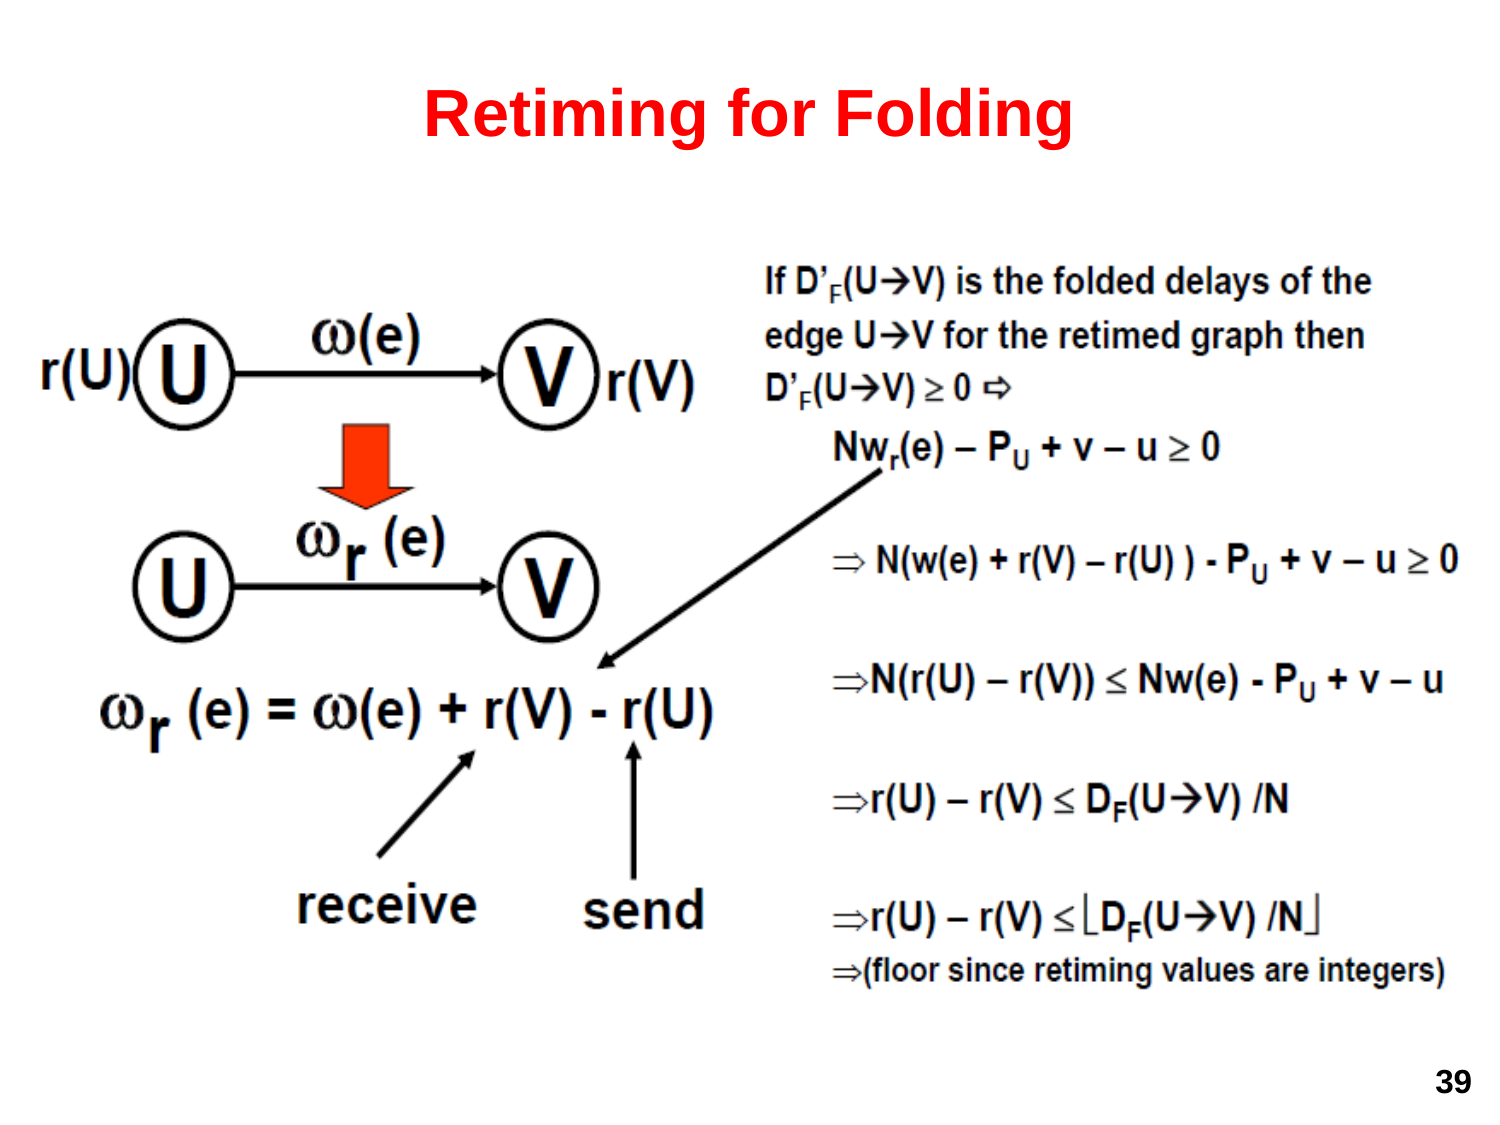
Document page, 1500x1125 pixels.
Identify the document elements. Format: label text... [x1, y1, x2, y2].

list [24, 212, 1476, 1010]
title Retiming for Folding [74, 44, 1426, 176]
slide_number 39 [1137, 1050, 1488, 1110]
